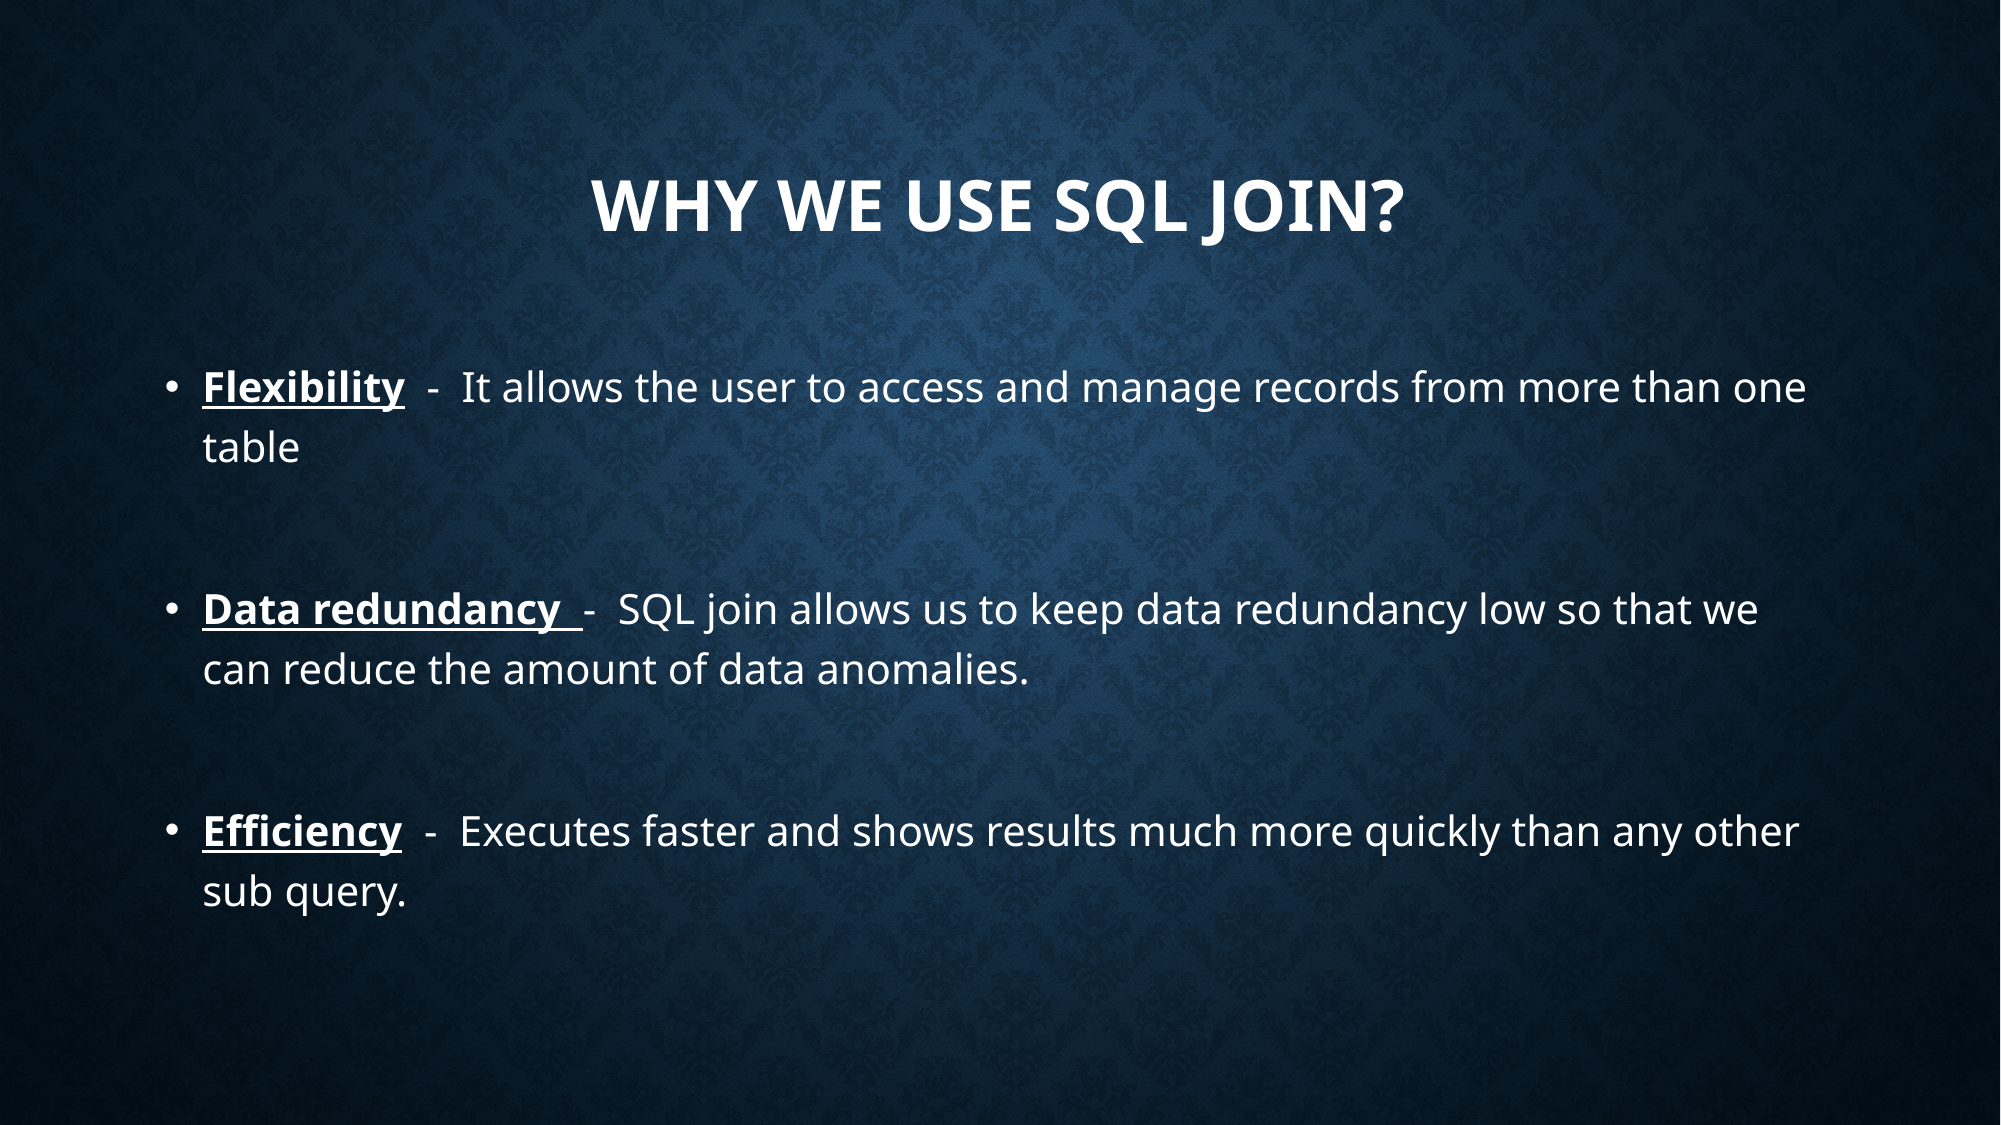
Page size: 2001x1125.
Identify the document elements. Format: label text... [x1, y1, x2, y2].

title WHY WE USE SQL JOIN? [149, 99, 1849, 318]
list Flexibility - It allows the user to access and manage records from more than one table Data redundancy - SQL join allows us to keep data redundancy low so that we can reduce the amount of data anomalies. Efficiency - Executes faster and shows results much more quickly than any other sub query. [149, 343, 1849, 950]
